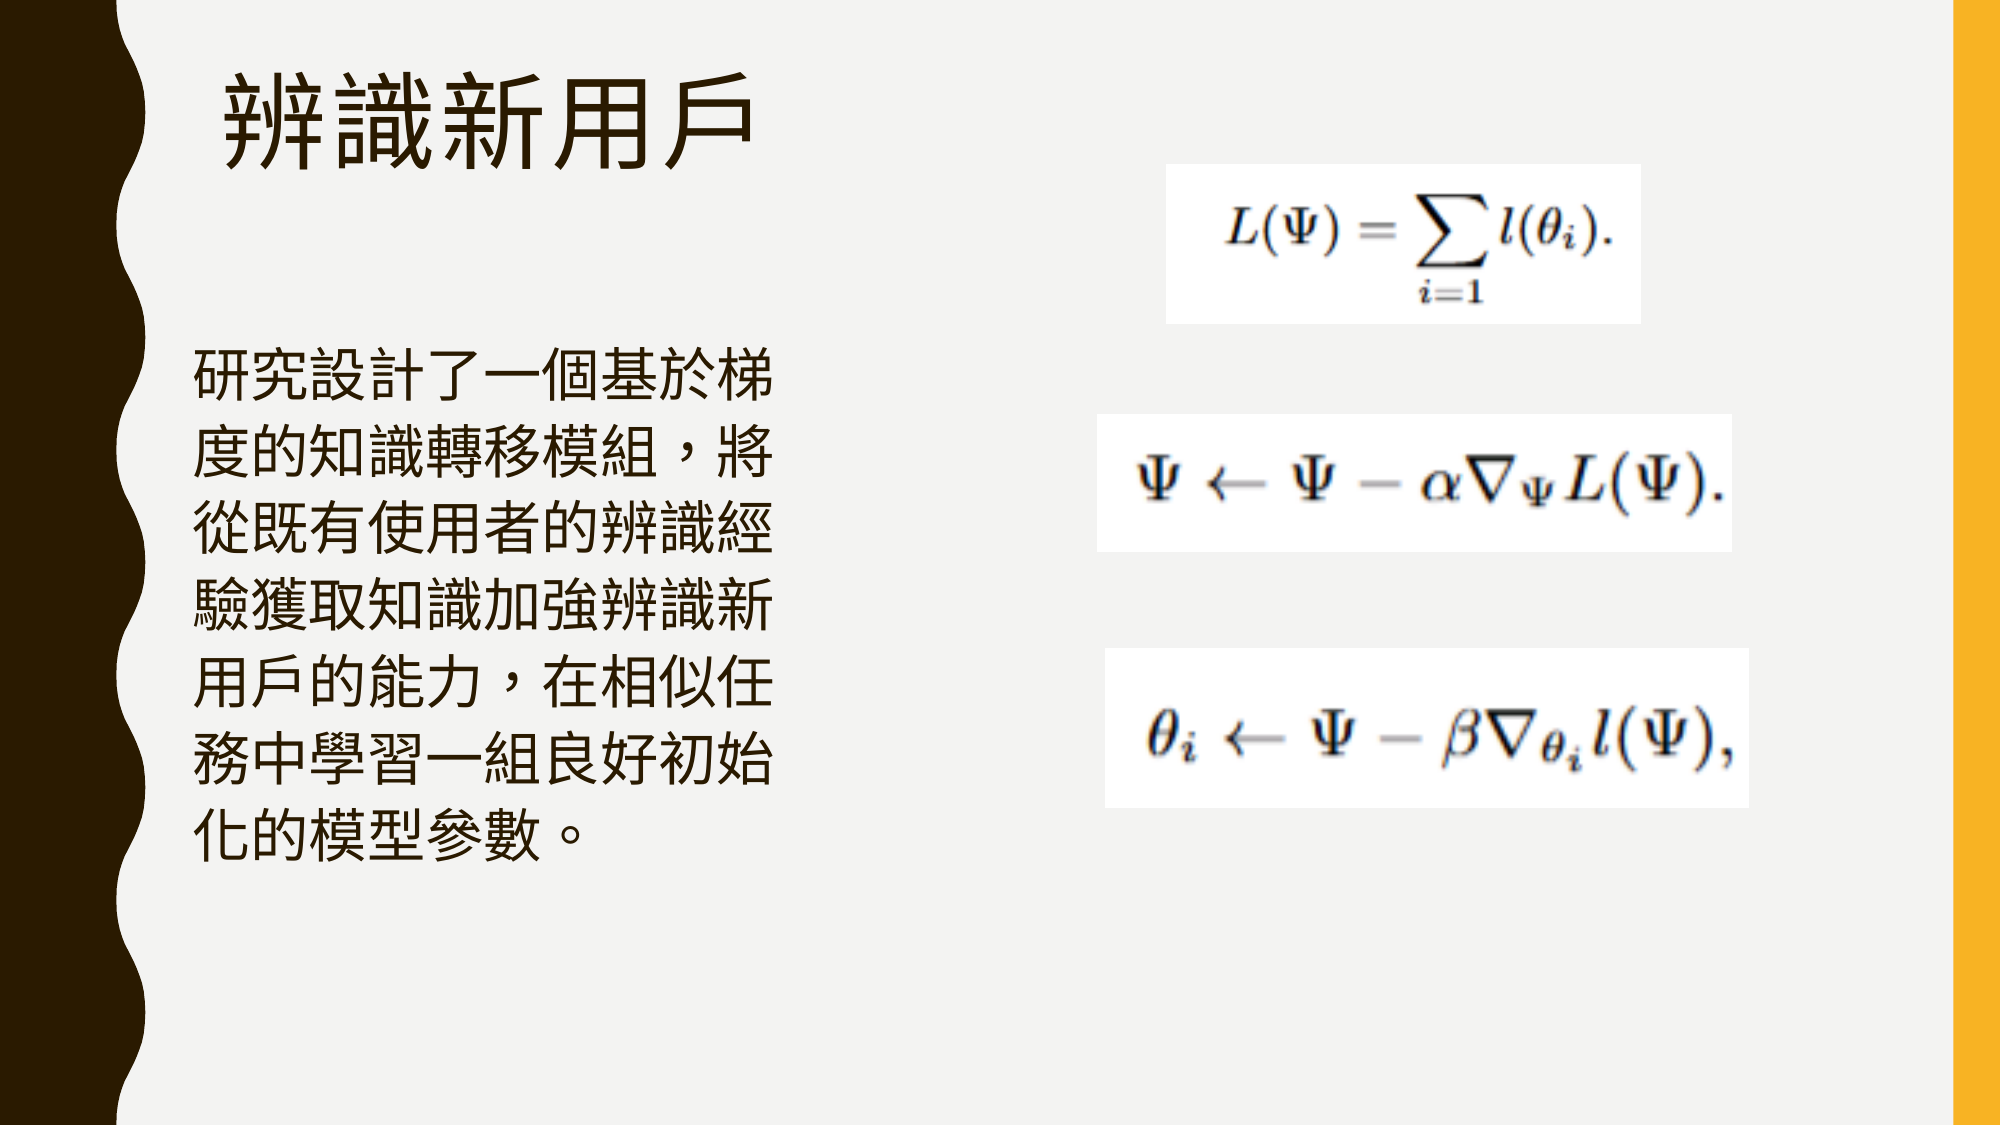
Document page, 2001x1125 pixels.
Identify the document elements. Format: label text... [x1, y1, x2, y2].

picture [1097, 414, 1732, 552]
list 研究設計了一個基於梯度的知識轉移模組，將從既有使用者的辨識經驗獲取知識加強辨識新用戶的能力，在相似任務中學習一組良好初始化的模型參數。 [177, 323, 846, 952]
title 辨識新用戶 [205, 62, 1875, 324]
picture [1166, 164, 1641, 324]
picture [1105, 648, 1749, 808]
